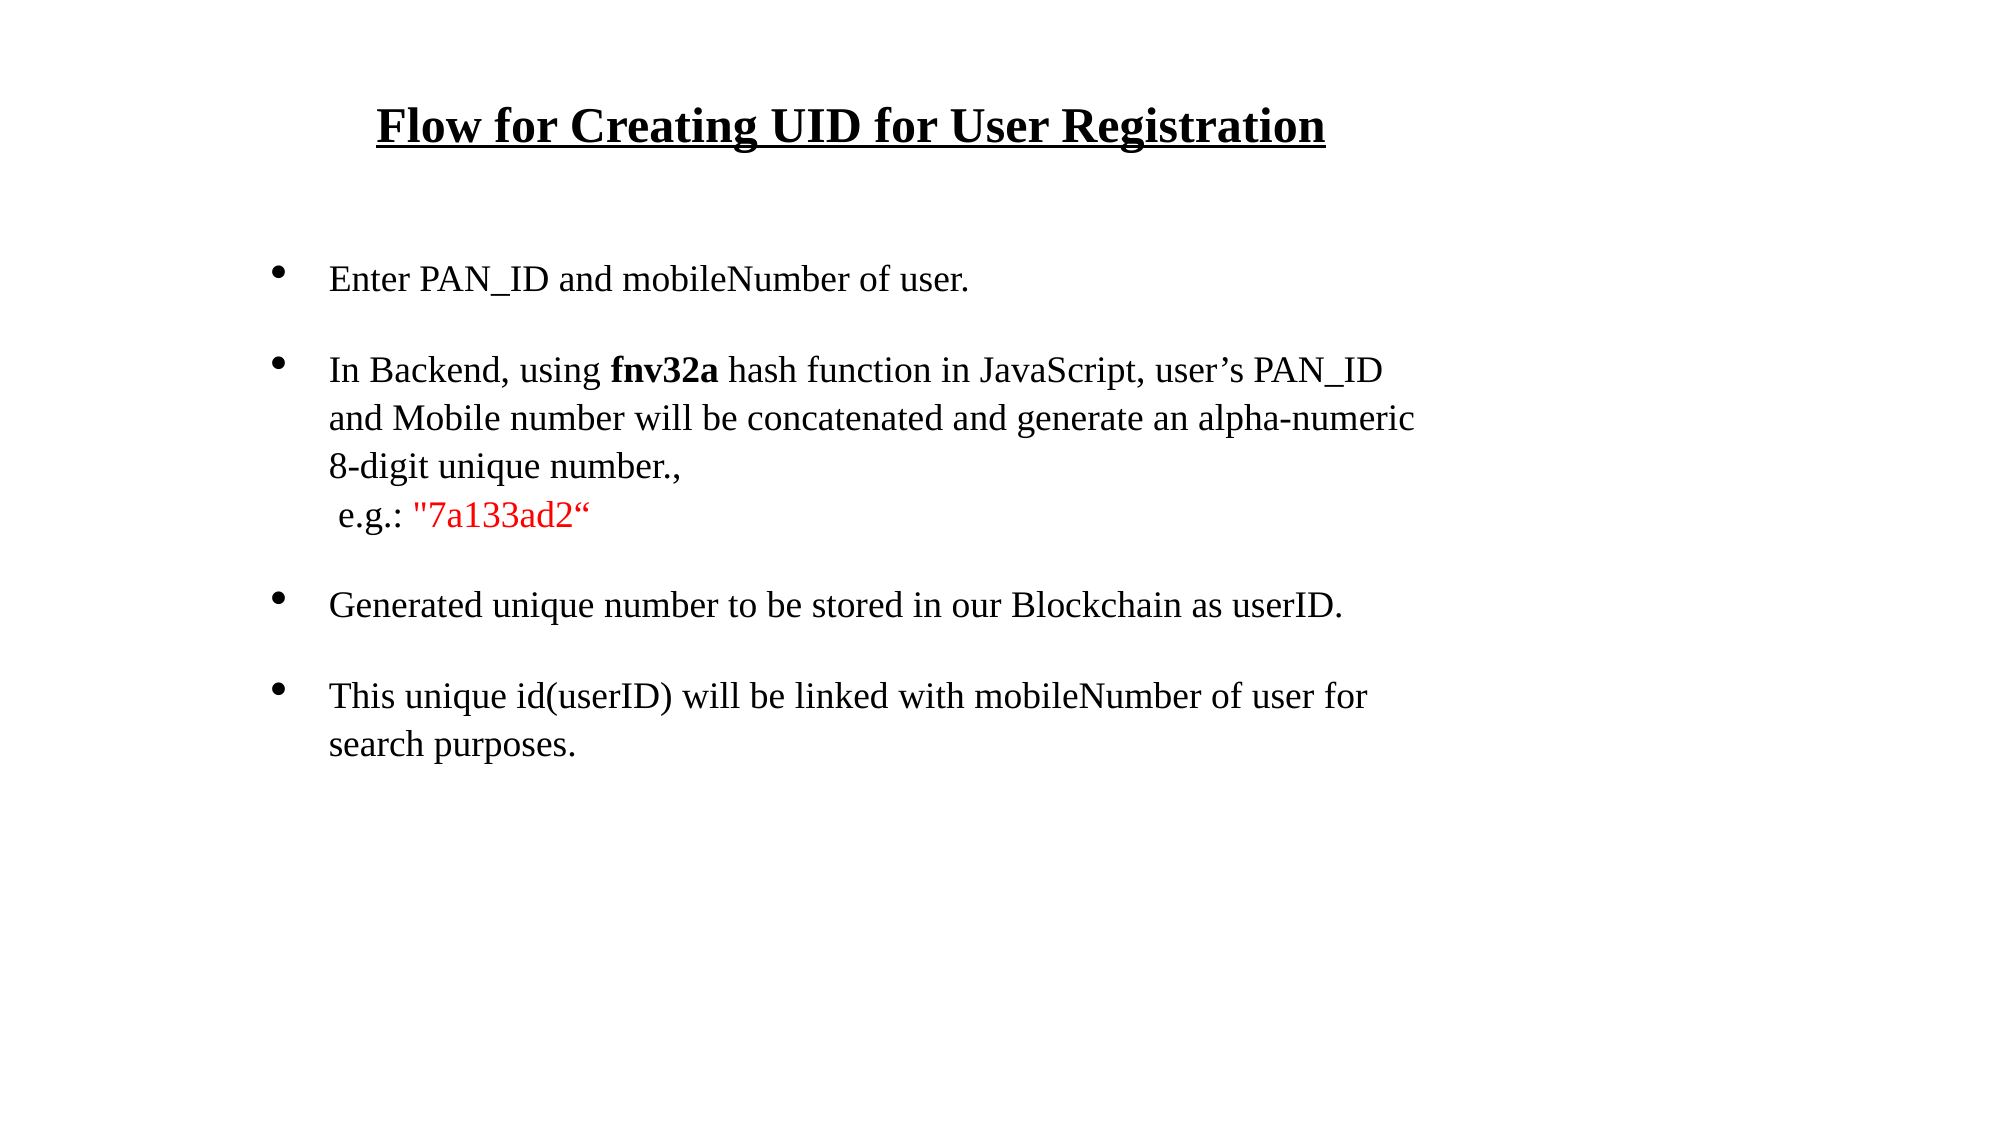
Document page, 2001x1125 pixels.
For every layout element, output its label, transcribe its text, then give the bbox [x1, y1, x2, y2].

text_box Flow for Creating UID for User Registration Enter PAN_ID and mobileNumber of user. In Backend, using fnv32a hash function in JavaScript, user’s PAN_ID and Mobile number will be concatenated and generate an alpha-numeric 8-digit unique number., e.g.: "7a133ad2“ Generated unique number to be stored in our Blockchain as userID. This unique id(userID) will be linked with mobileNumber of user for search purposes. [257, 80, 1445, 901]
